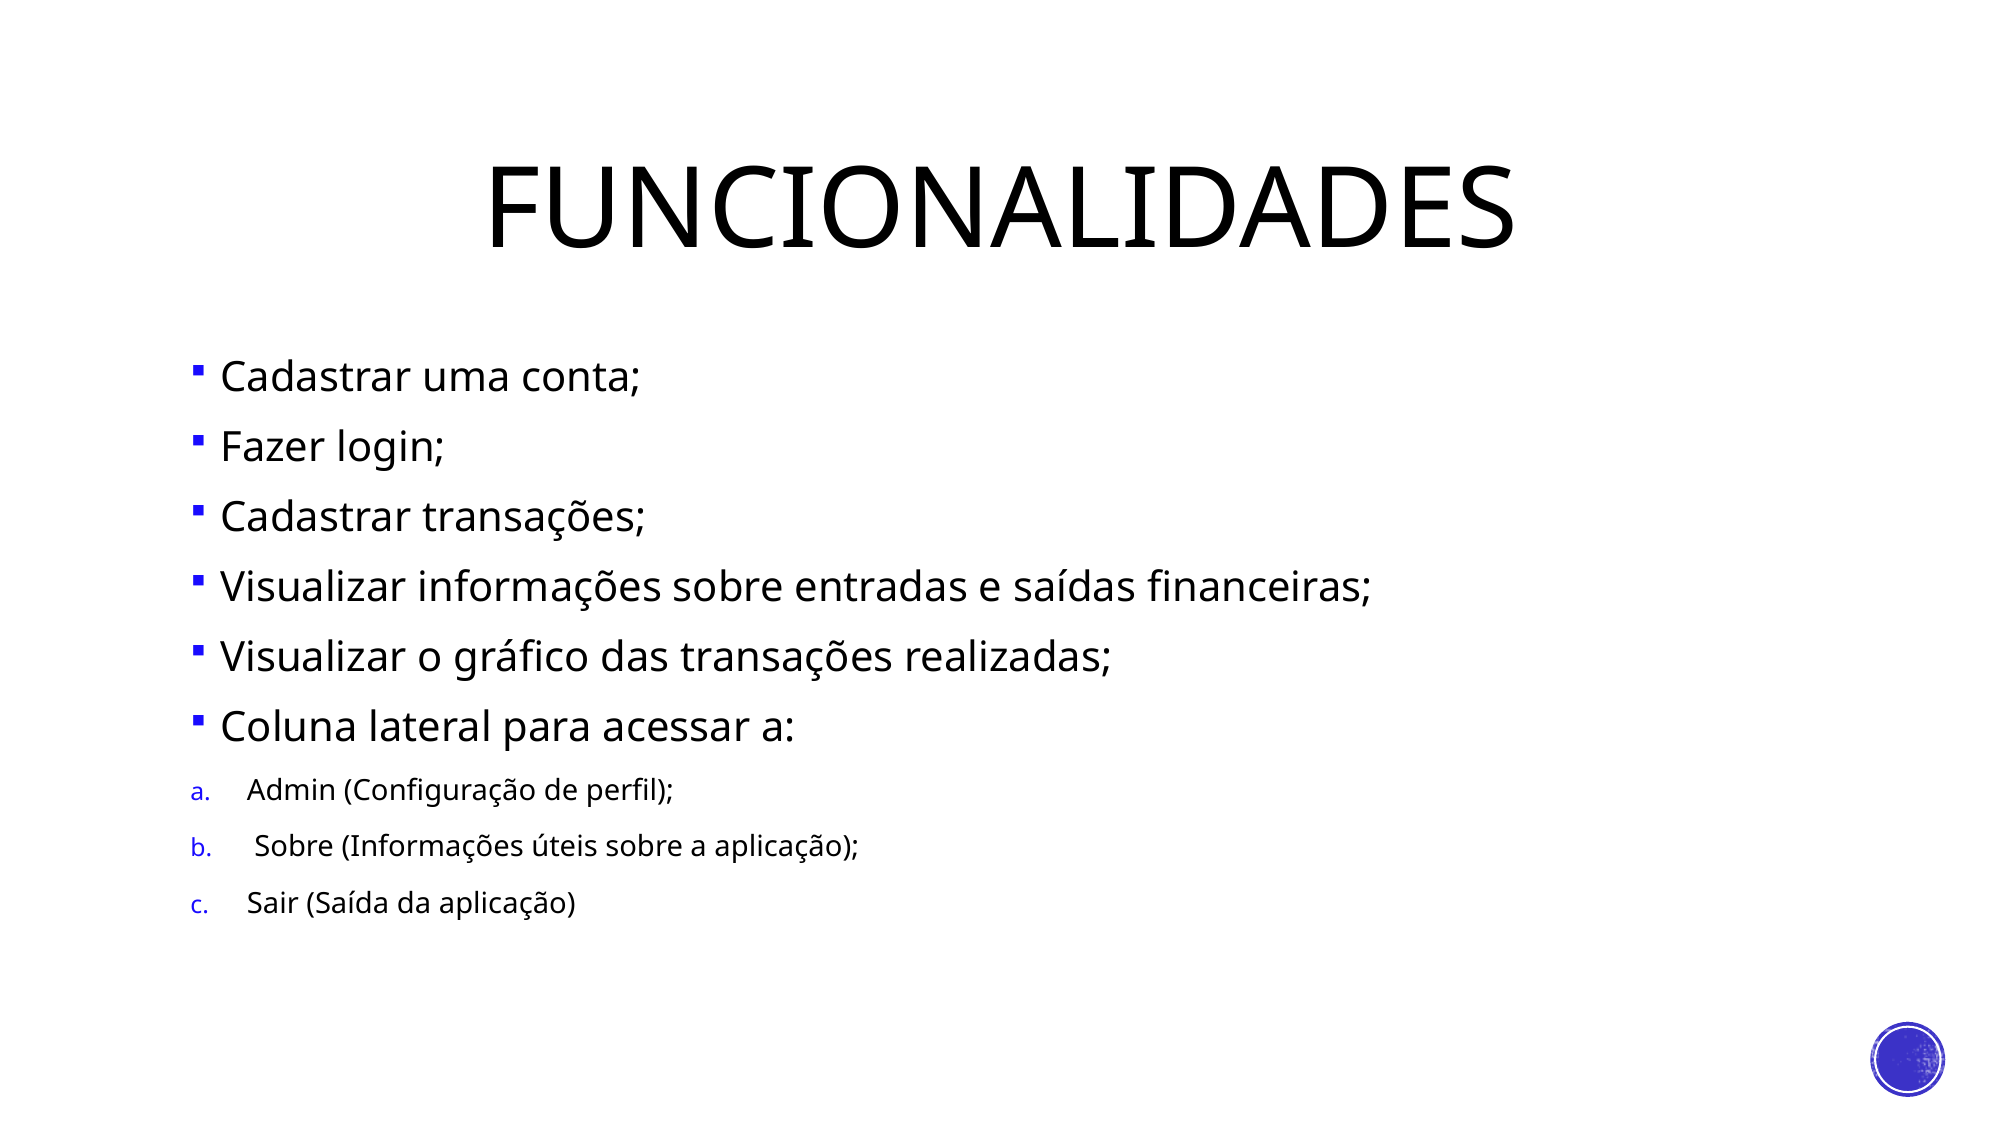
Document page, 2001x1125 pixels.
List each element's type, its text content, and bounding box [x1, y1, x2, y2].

title funcionalidades [175, 79, 1826, 344]
list Cadastrar uma conta; Fazer login; Cadastrar transações; Visualizar informações sobre entradas e saídas financeiras; Visualizar o gráfico das transações realizadas; Coluna lateral para acessar a: Admin (Configuração de perfil); Sobre (Informações úteis sobre a aplicação); Sair (Saída da aplicação) [175, 348, 1826, 1013]
